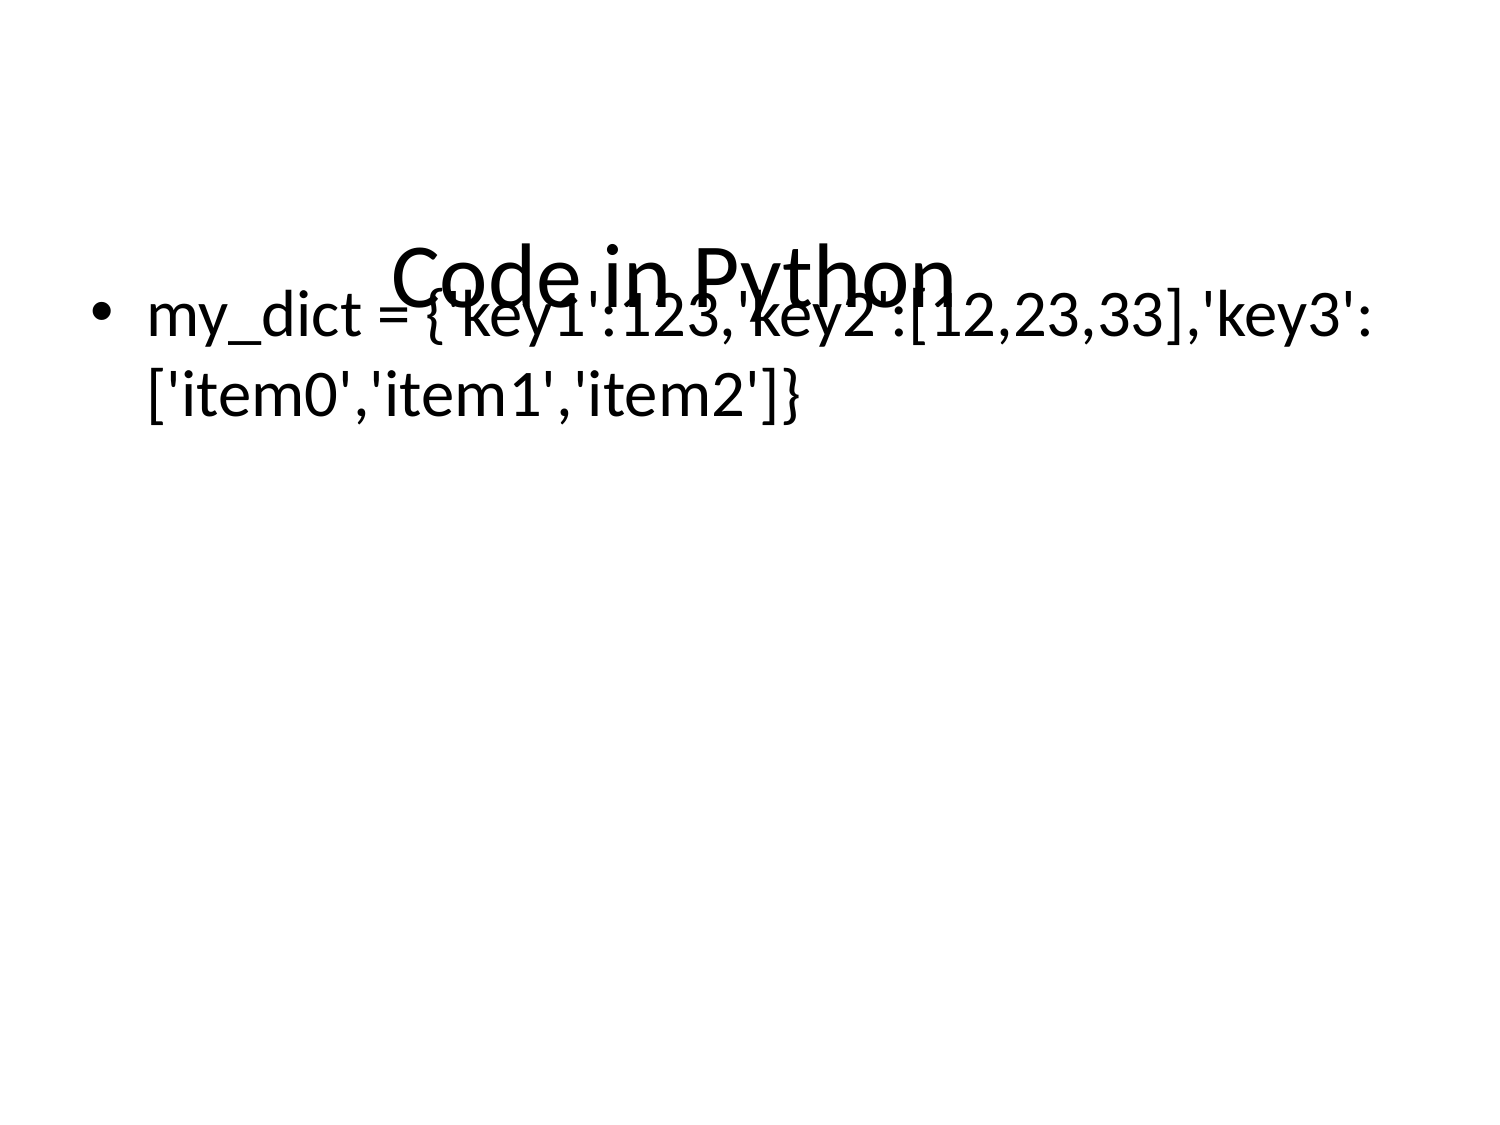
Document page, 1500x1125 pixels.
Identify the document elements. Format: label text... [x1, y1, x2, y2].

list my_dict = {'key1':123,'key2':[12,23,33],'key3':['item0','item1','item2']} [75, 262, 1425, 1005]
title Code in Python [0, 177, 1350, 365]
